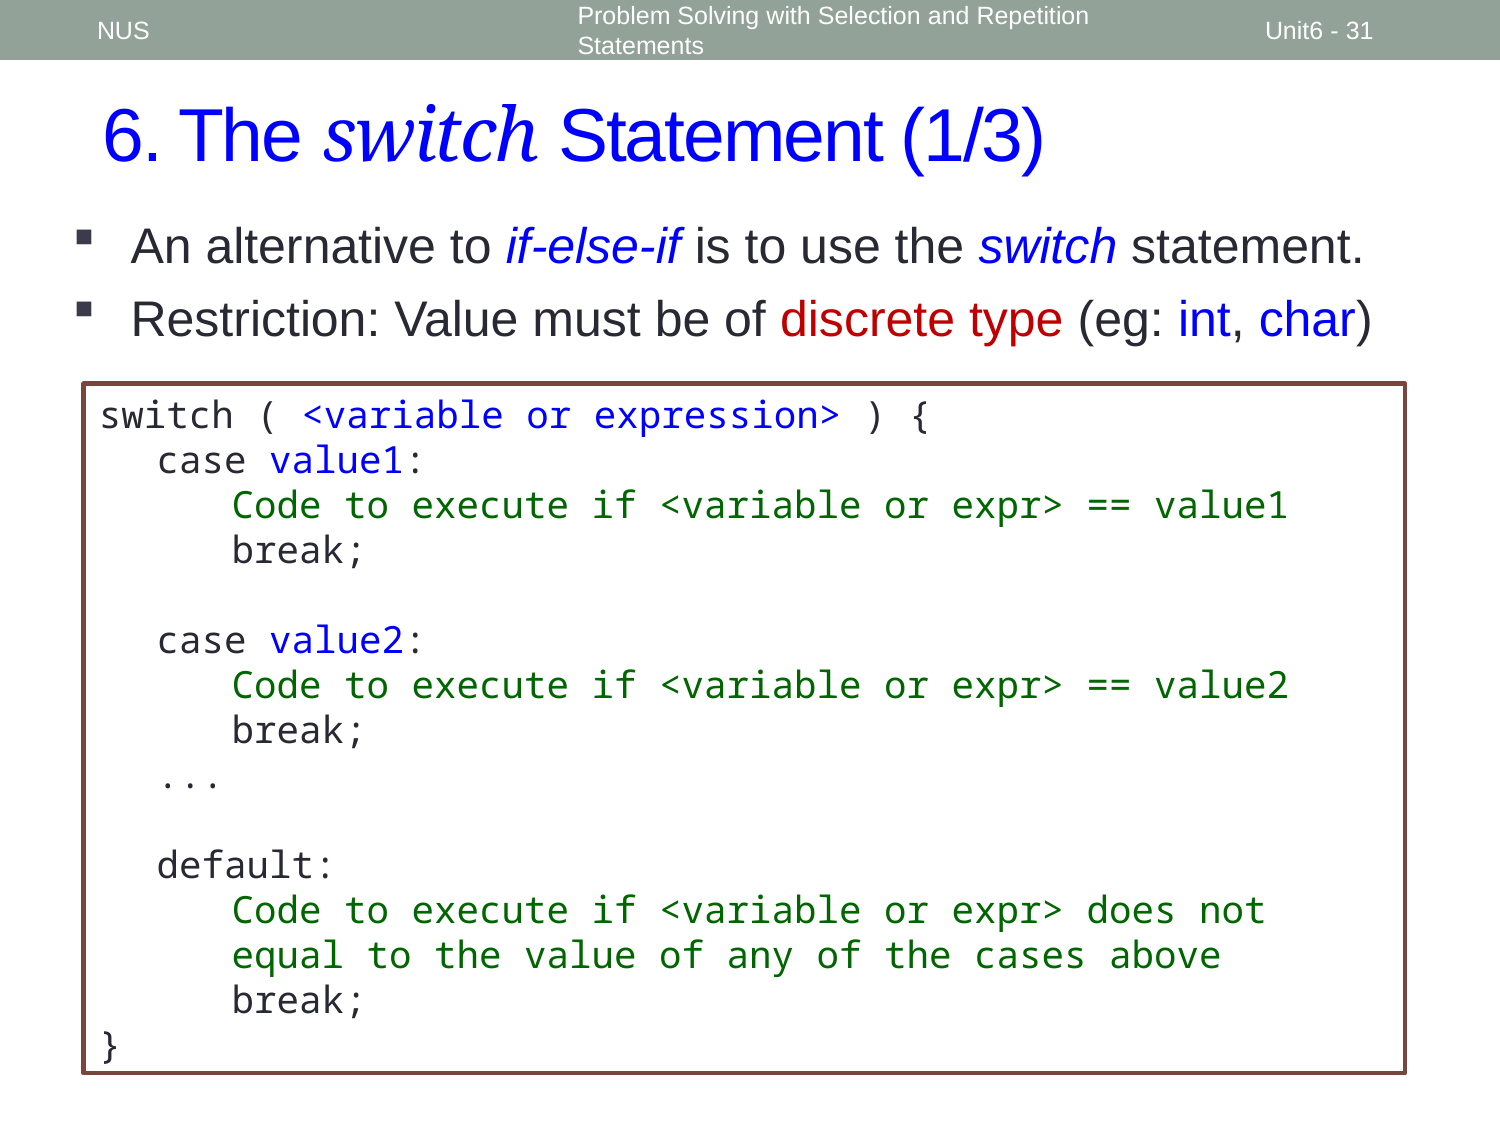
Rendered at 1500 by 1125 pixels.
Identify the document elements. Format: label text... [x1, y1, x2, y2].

footer Problem Solving with Selection and Repetition Statements [562, 3, 1238, 57]
title 6. The switch Statement (1/3) [87, 62, 1463, 200]
text_box An alternative to if-else-if is to use the switch statement. Restriction: Value must be of discrete type (eg: int, char) [57, 205, 1474, 384]
slide_number NUS [75, 3, 550, 57]
text_box switch ( <variable or expression> ) { case value1: Code to execute if <variable or expr> == value1 break; case value2: Code to execute if <variable or expr> == value2 break; ... default: Code to execute if <variable or expr> does not equal to the value of any of the cases above break; } [81, 381, 1407, 1075]
slide_number Unit6 - 31 [1250, 3, 1425, 57]
